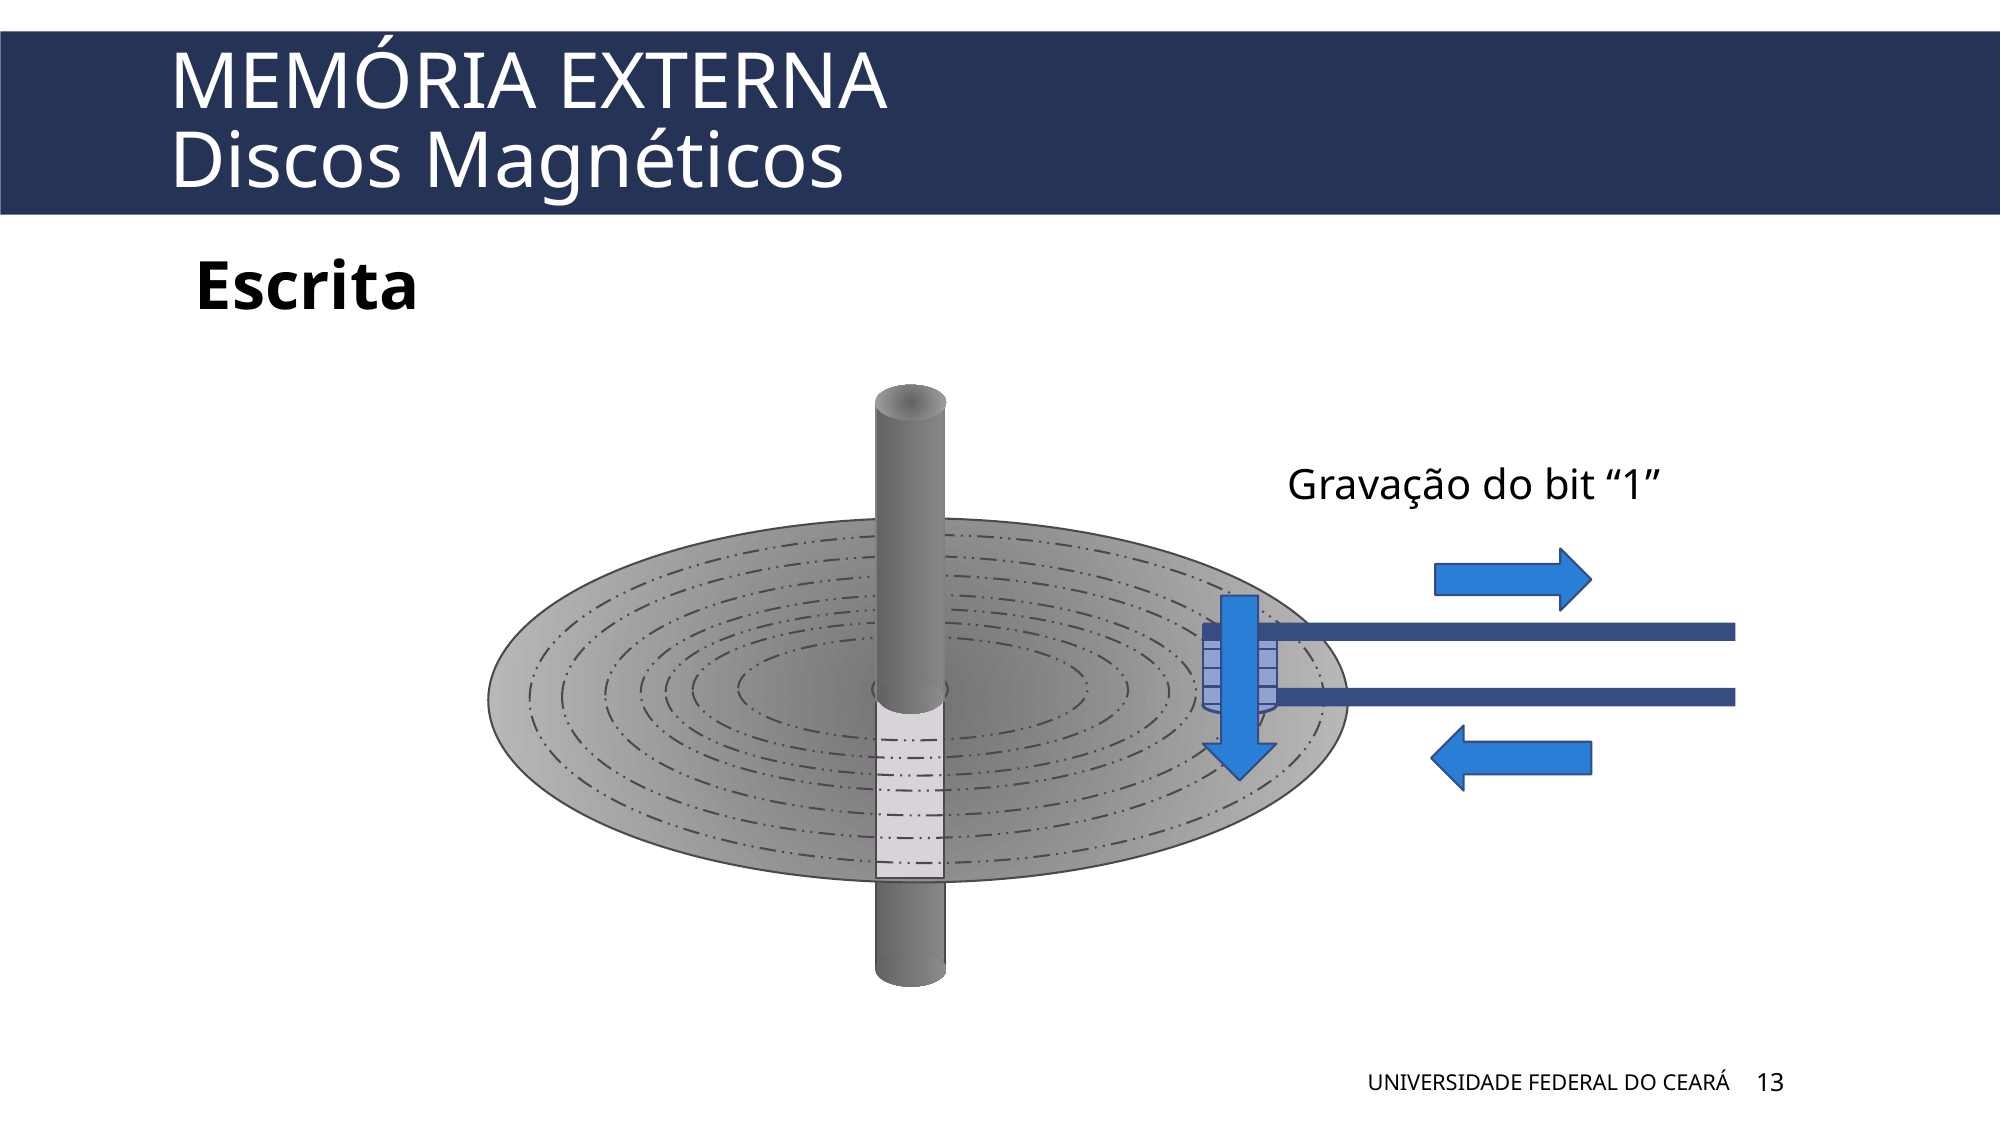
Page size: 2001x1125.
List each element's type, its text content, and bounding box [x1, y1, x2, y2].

text_box [1355, 687, 1736, 707]
list Escrita [149, 244, 1850, 332]
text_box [488, 384, 1349, 987]
slide_number 13 [1748, 1053, 1904, 1114]
footer UNIVERSIDADE FEDERAL DO CEARÁ [918, 1053, 1746, 1114]
text_box Gravação do bit “1” [1355, 450, 1676, 515]
text_box [1430, 724, 1593, 792]
text_box [1434, 547, 1593, 612]
text_box [1355, 622, 1736, 642]
title Memória Externa Discos Magnéticos [154, 37, 1855, 212]
